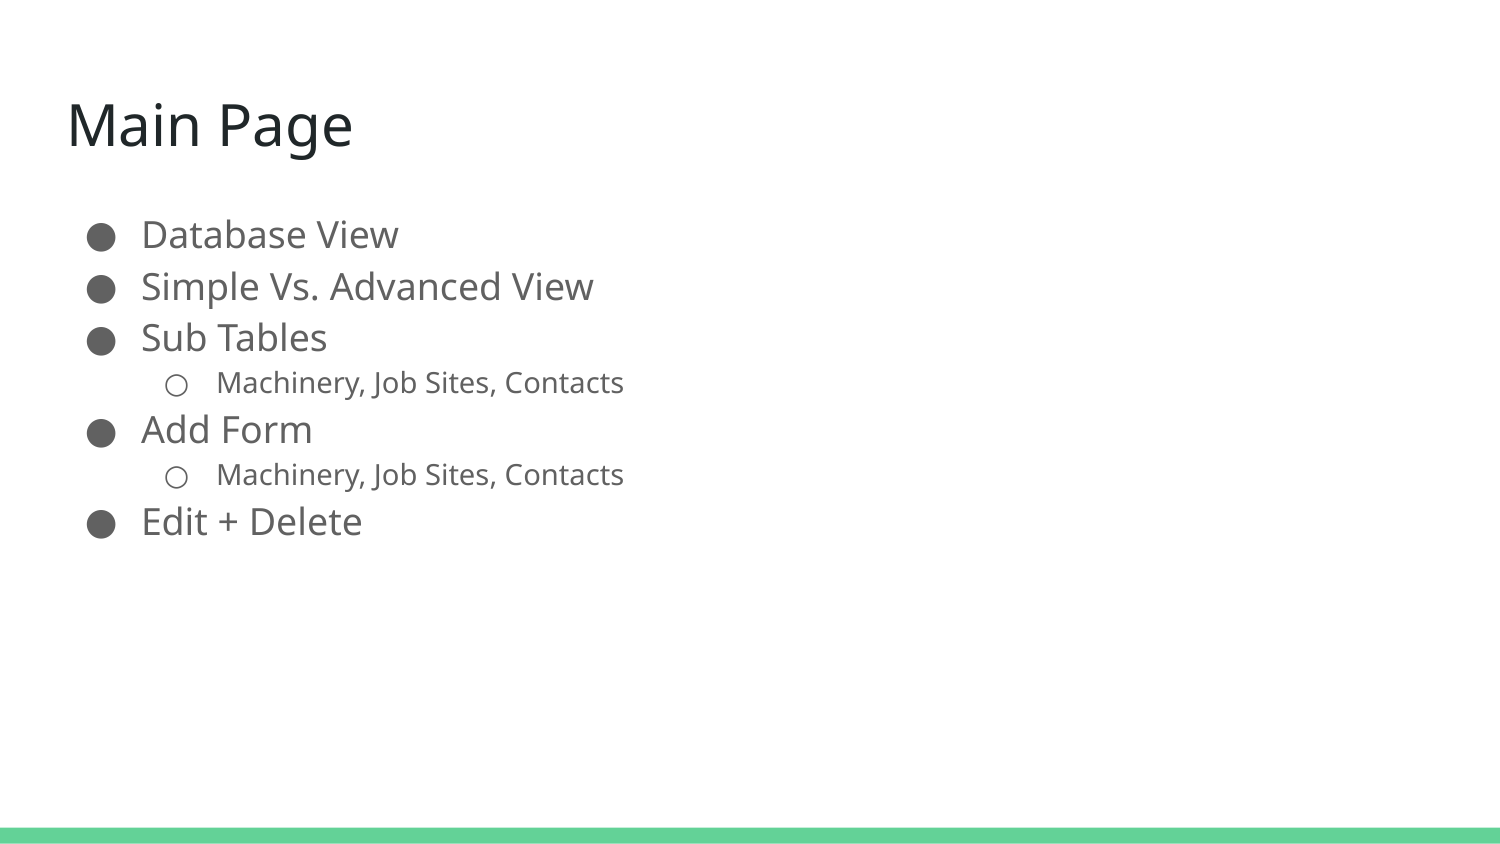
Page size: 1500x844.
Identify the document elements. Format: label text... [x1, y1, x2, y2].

list Database View Simple Vs. Advanced View Sub Tables Machinery, Job Sites, Contacts Add Form Machinery, Job Sites, Contacts Edit + Delete [51, 189, 1449, 750]
title Main Page [51, 72, 1449, 167]
